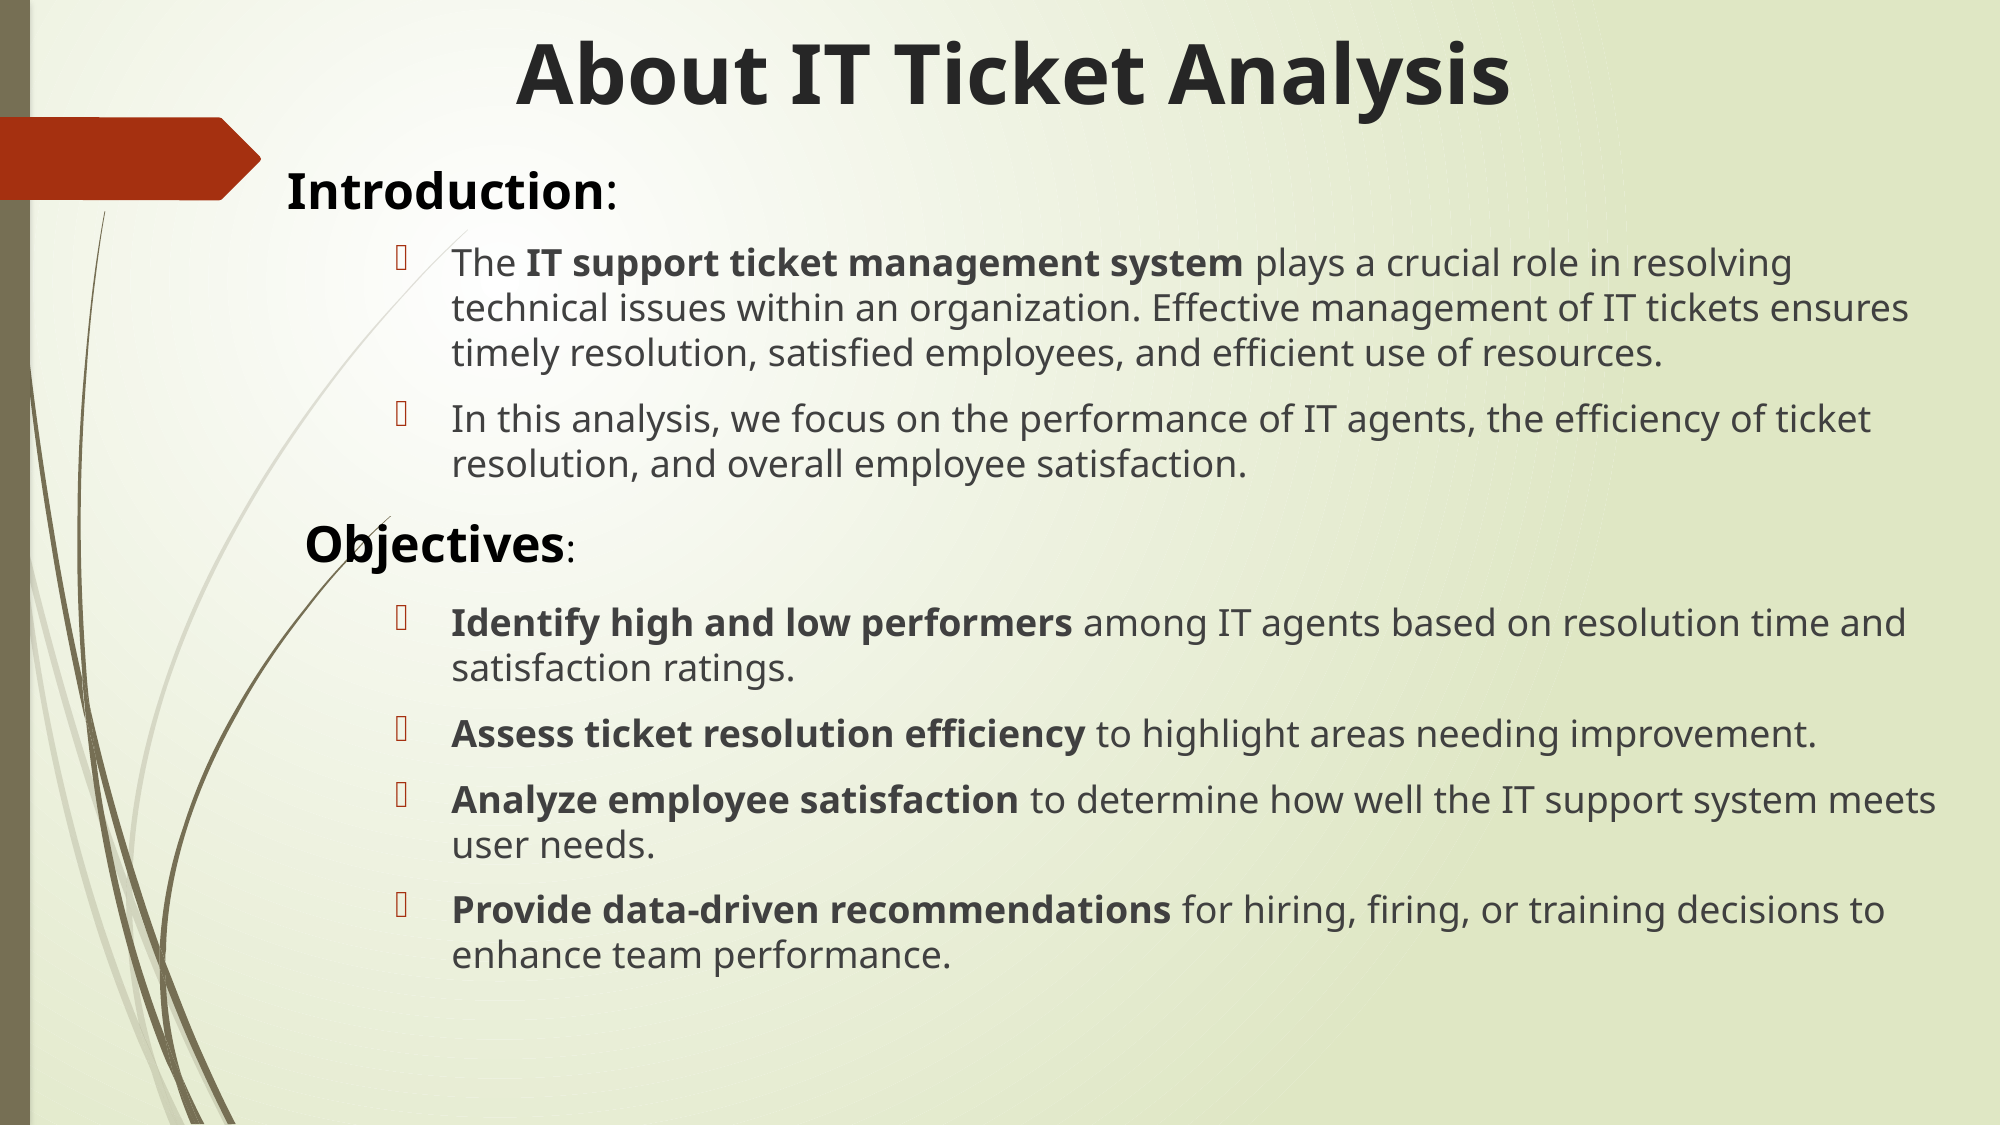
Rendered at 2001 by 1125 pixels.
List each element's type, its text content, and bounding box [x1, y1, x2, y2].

list The IT support ticket management system plays a crucial role in resolving technical issues within an organization. Effective management of IT tickets ensures timely resolution, satisfied employees, and efficient use of resources. In this analysis, we focus on the performance of IT agents, the efficiency of ticket resolution, and overall employee satisfaction. [380, 231, 1951, 506]
text_box Identify high and low performers among IT agents based on resolution time and satisfaction ratings. Assess ticket resolution efficiency to highlight areas needing improvement. Analyze employee satisfaction to determine how well the IT support system meets user needs. Provide data-driven recommendations for hiring, firing, or training decisions to enhance team performance. [380, 591, 1973, 1077]
title About IT Ticket Analysis [30, 13, 2000, 145]
text_box Introduction: [273, 151, 634, 227]
text_box Objectives: [289, 505, 591, 580]
